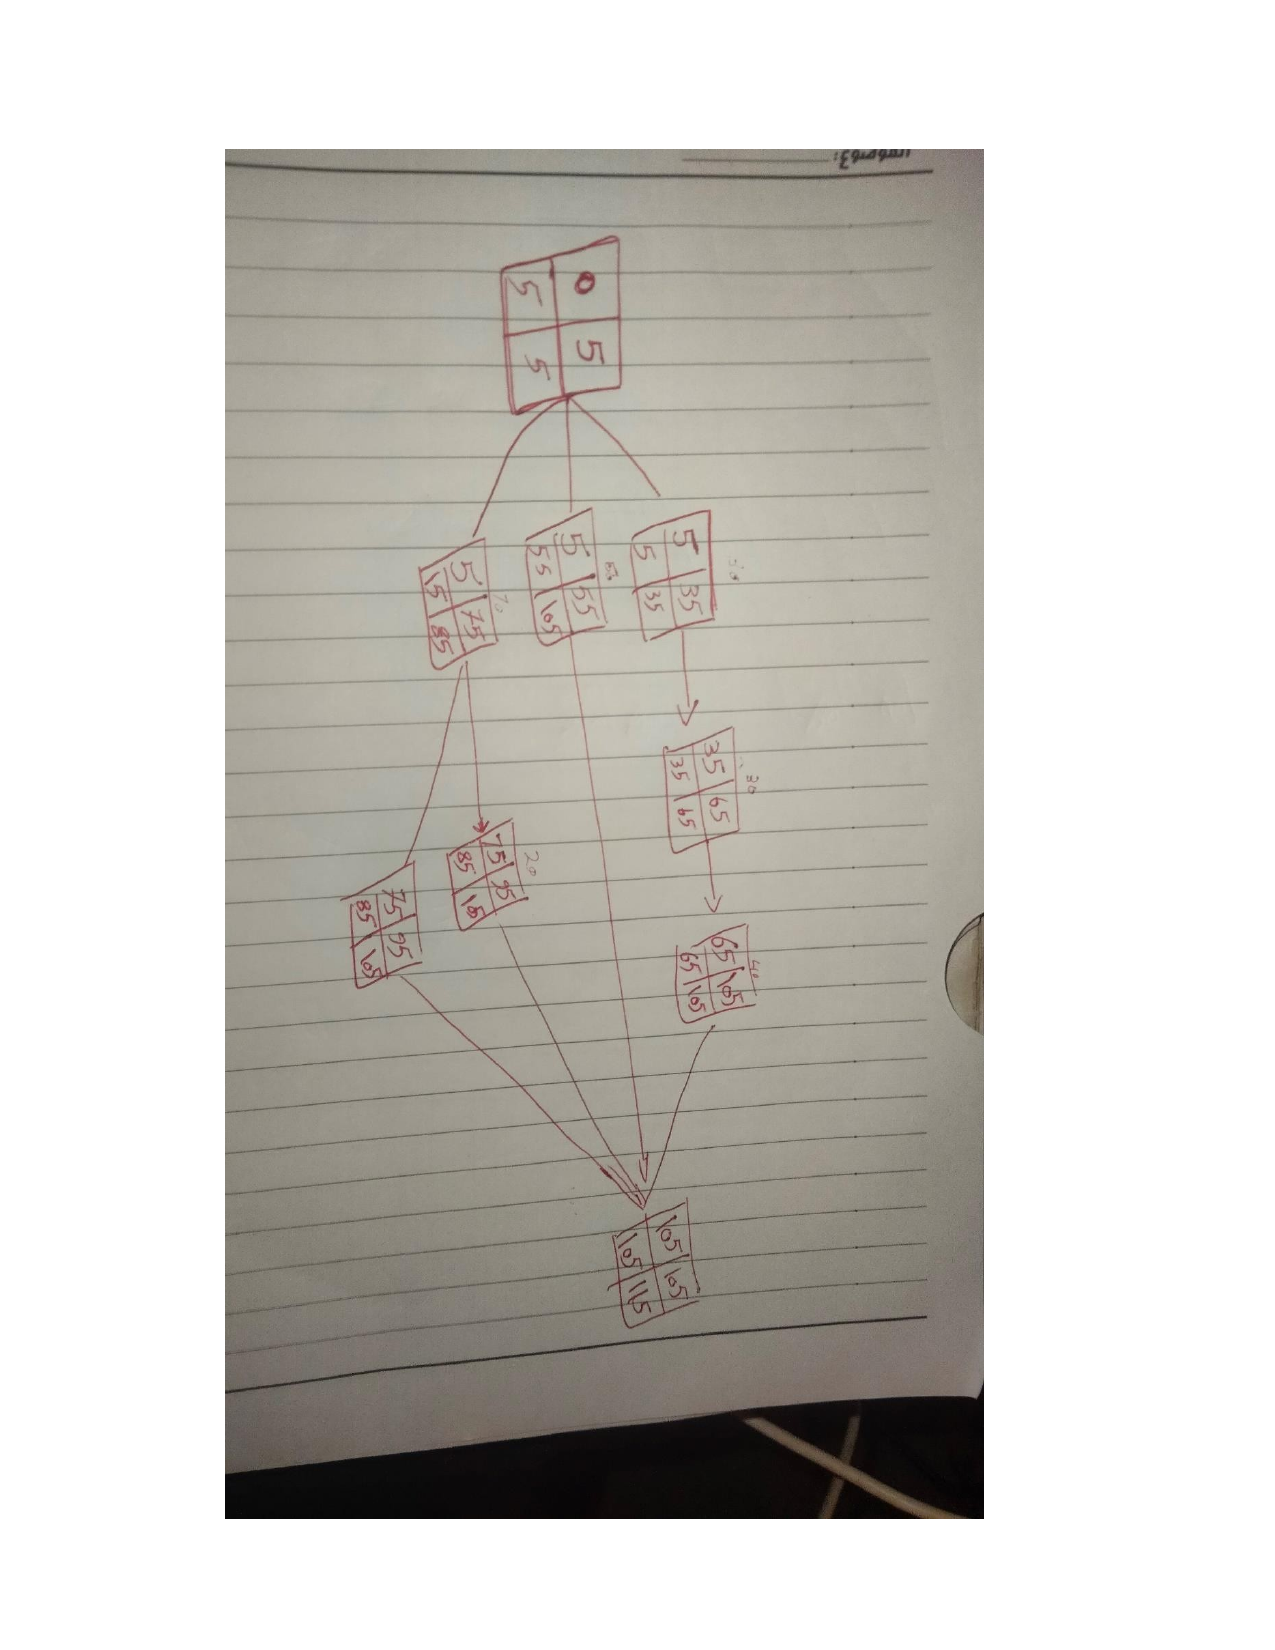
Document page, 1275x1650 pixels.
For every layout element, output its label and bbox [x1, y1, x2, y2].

picture [224, 149, 984, 1519]
